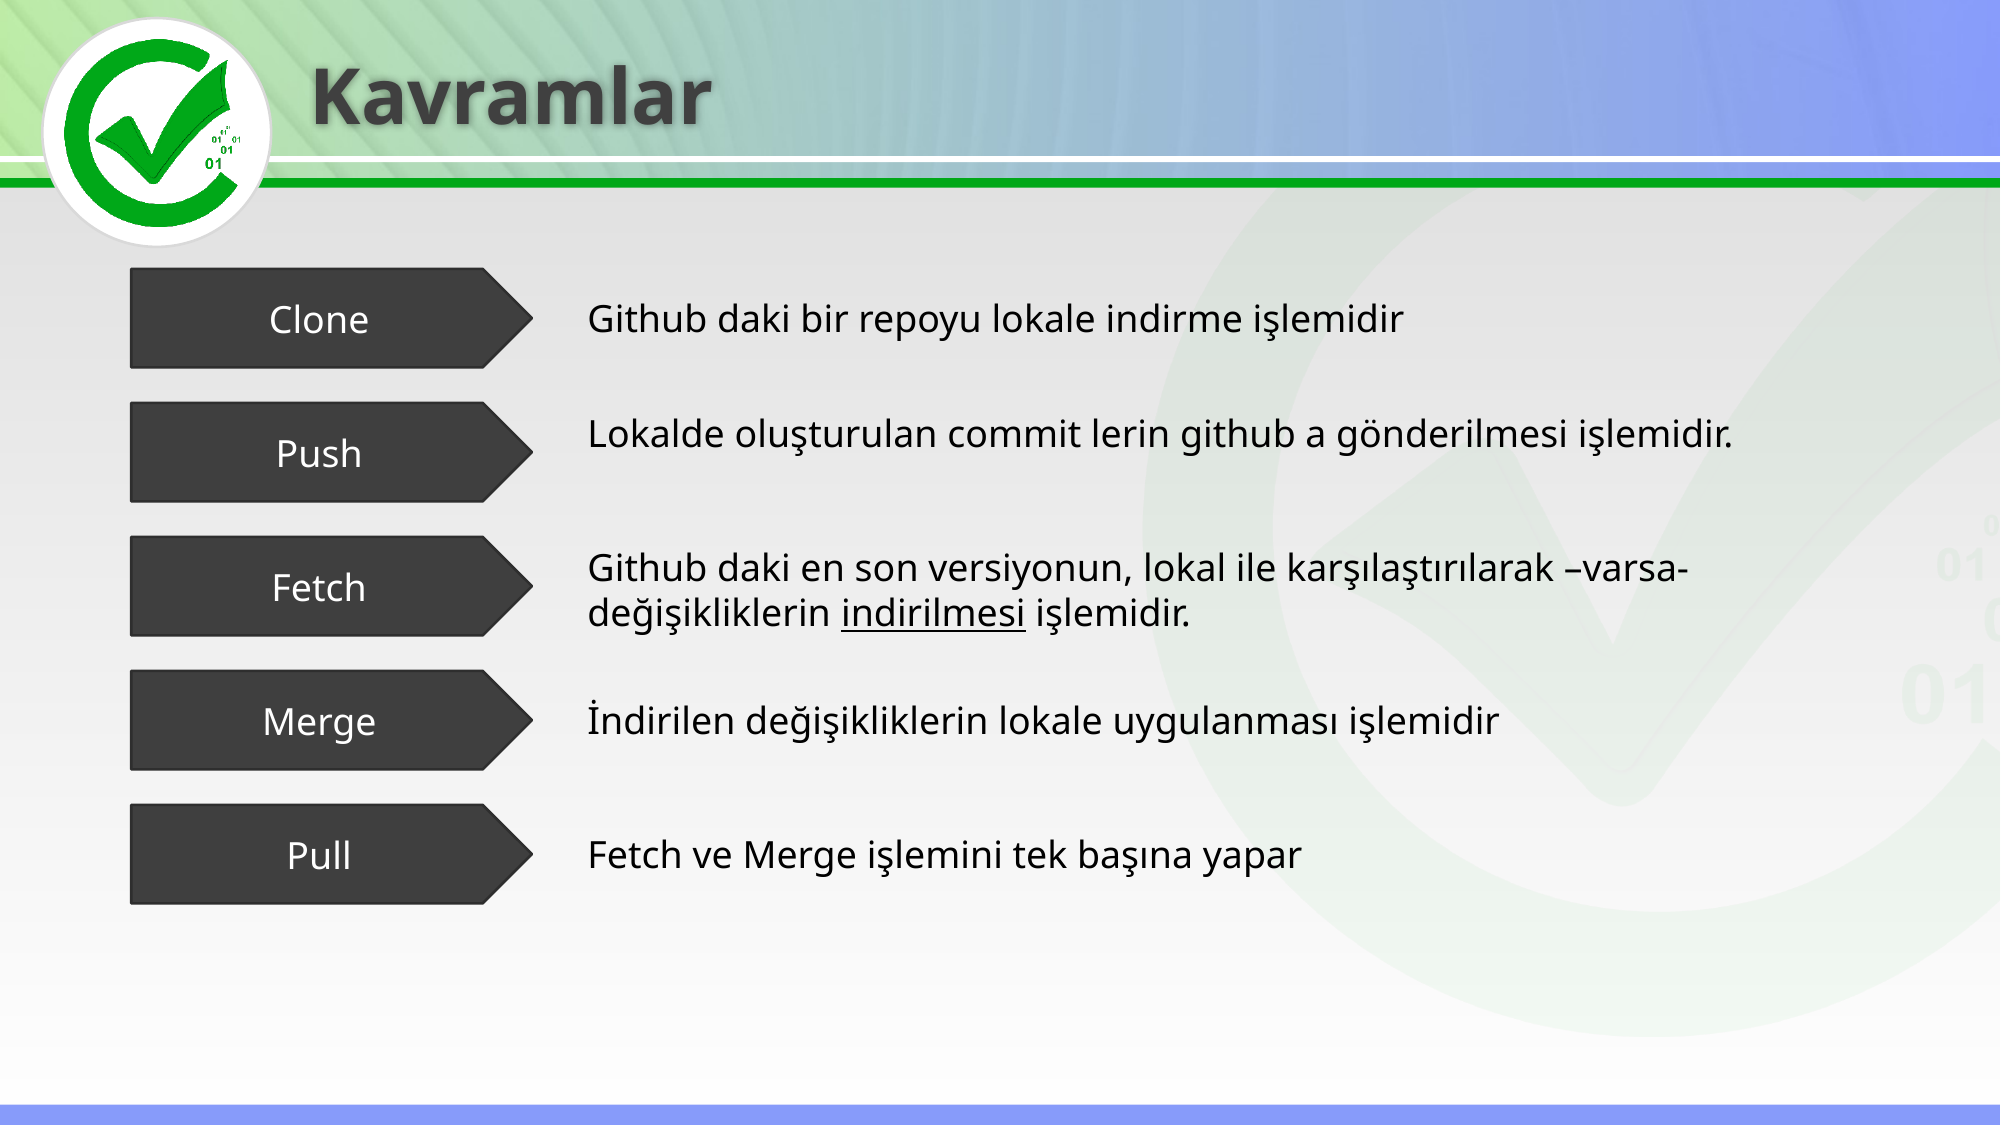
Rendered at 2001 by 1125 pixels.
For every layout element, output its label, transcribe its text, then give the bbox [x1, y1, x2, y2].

text_box Clone [129, 267, 533, 369]
text_box Github daki bir repoyu lokale indirme işlemidir [572, 287, 1775, 348]
text_box İndirilen değişikliklerin lokale uygulanması işlemidir [572, 689, 1775, 750]
text_box Github daki en son versiyonun, lokal ile karşılaştırılarak –varsa- değişikliklerin indirilmesi işlemidir. [572, 536, 1775, 642]
text_box Fetch ve Merge işlemini tek başına yapar [572, 823, 1775, 884]
text_box Push [129, 401, 533, 503]
text_box Merge [129, 669, 533, 771]
text_box Lokalde oluşturulan commit lerin github a gönderilmesi işlemidir. [572, 402, 1775, 463]
picture [0, 163, 49, 178]
text_box Fetch [129, 535, 533, 637]
picture [0, 0, 2001, 1037]
text_box Pull [129, 803, 533, 905]
list Kavramlar [294, 39, 1936, 148]
